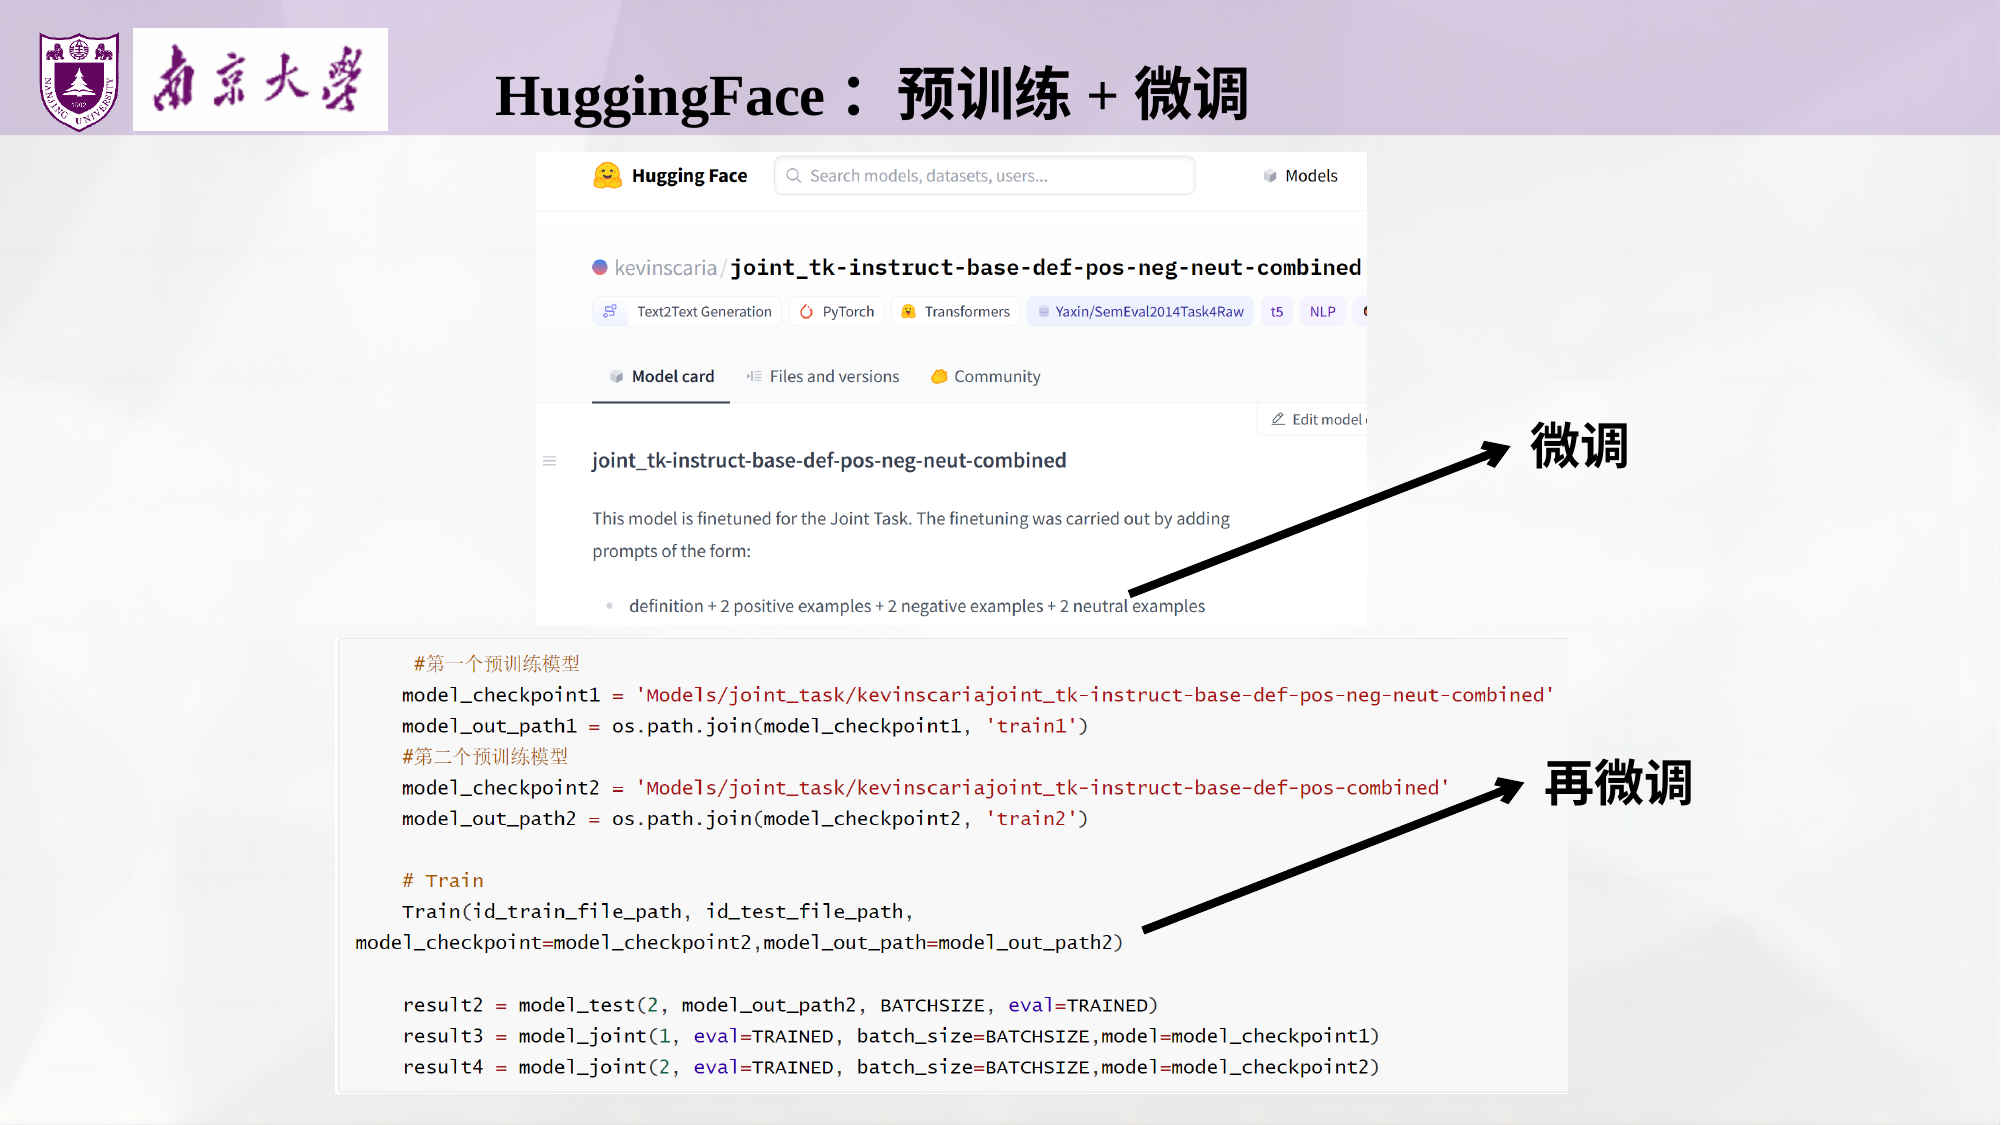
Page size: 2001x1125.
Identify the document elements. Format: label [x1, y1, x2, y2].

text_box [1129, 407, 1665, 595]
picture [0, 0, 2001, 1125]
text_box [0, 0, 2000, 156]
text_box [1142, 743, 1749, 931]
